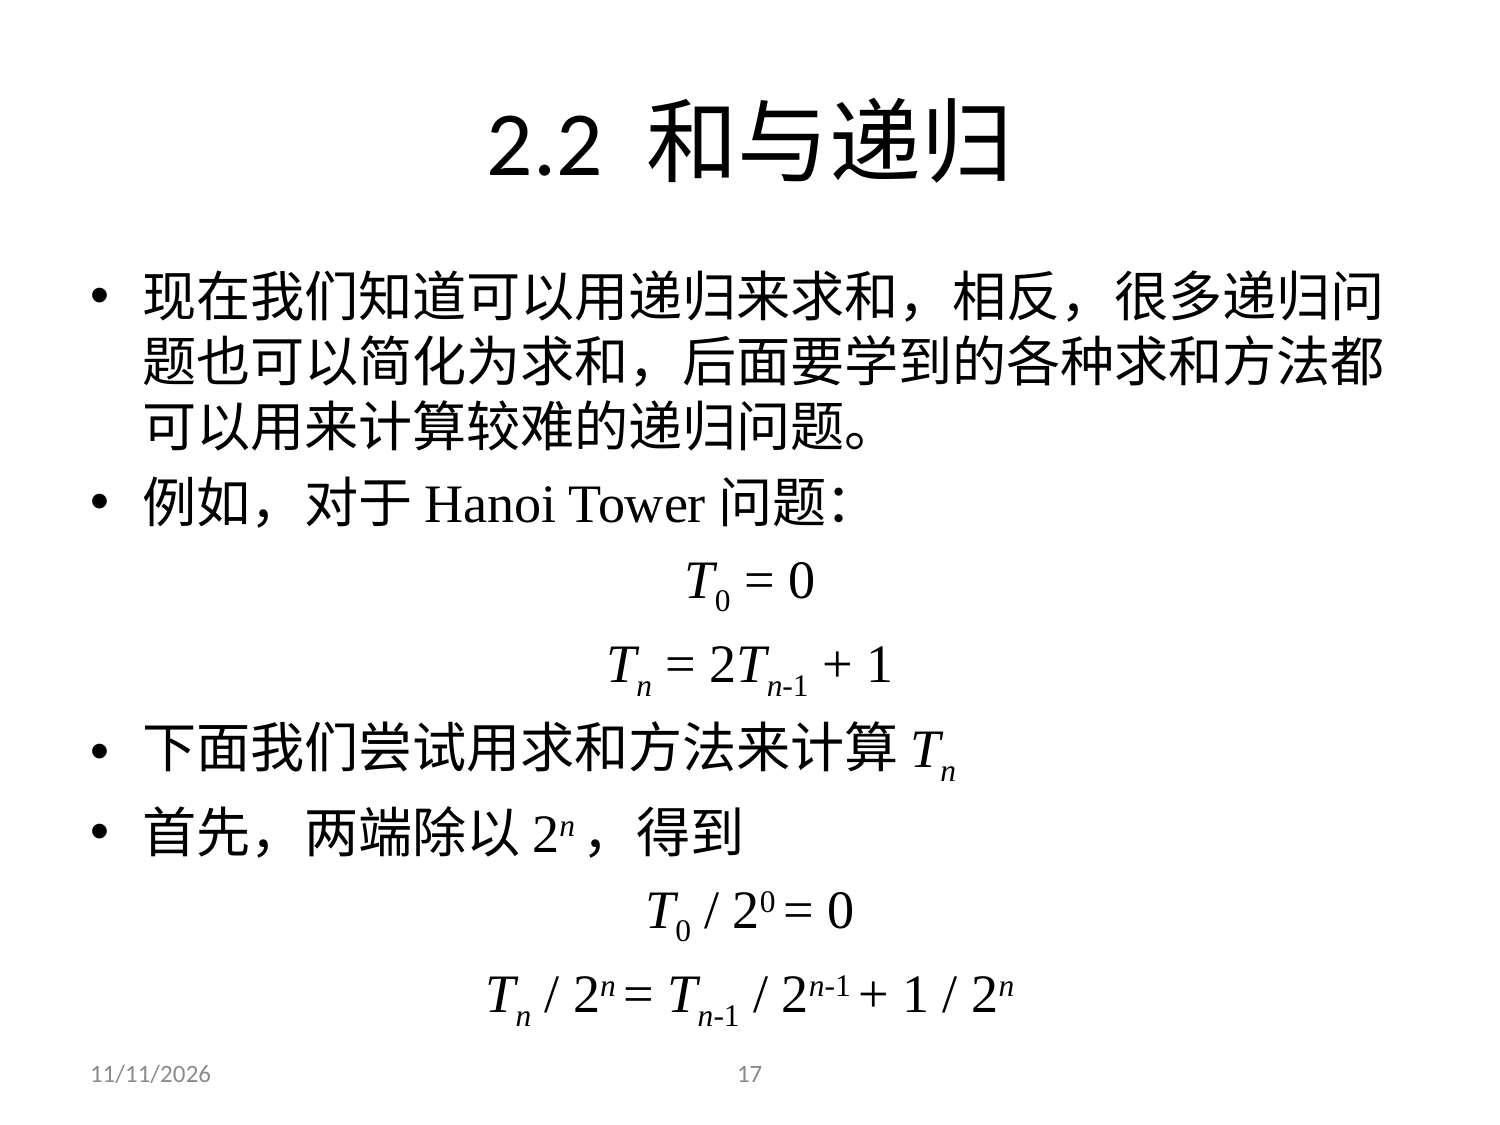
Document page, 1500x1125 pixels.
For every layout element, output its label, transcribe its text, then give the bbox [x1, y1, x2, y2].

title 2.2 和与递归 [74, 44, 1426, 233]
list 现在我们知道可以用递归来求和，相反，很多递归问题也可以简化为求和，后面要学到的各种求和方法都可以用来计算较难的递归问题。 例如，对于Hanoi Tower问题： T0 = 0 Tn = 2Tn-1 + 1 下面我们尝试用求和方法来计算Tn 首先，两端除以2n，得到 T0 / 20 = 0 Tn / 2n = Tn-1 / 2n-1 + 1 / 2n [74, 255, 1426, 524]
list 现在我们知道可以用递归来求和，相反，很多递归问题也可以简化为求和，后面要学到的各种求和方法都可以用来计算较难的递归问题。 例如，对于Hanoi Tower问题： T0 = 0 Tn = 2Tn-1 + 1 下面我们尝试用求和方法来计算Tn 首先，两端除以2n，得到 T0 / 20 = 0 Tn / 2n = Tn-1 / 2n-1 + 1 / 2n [74, 526, 1426, 1043]
slide_number 17 [512, 1043, 988, 1103]
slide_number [75, 1043, 425, 1103]
